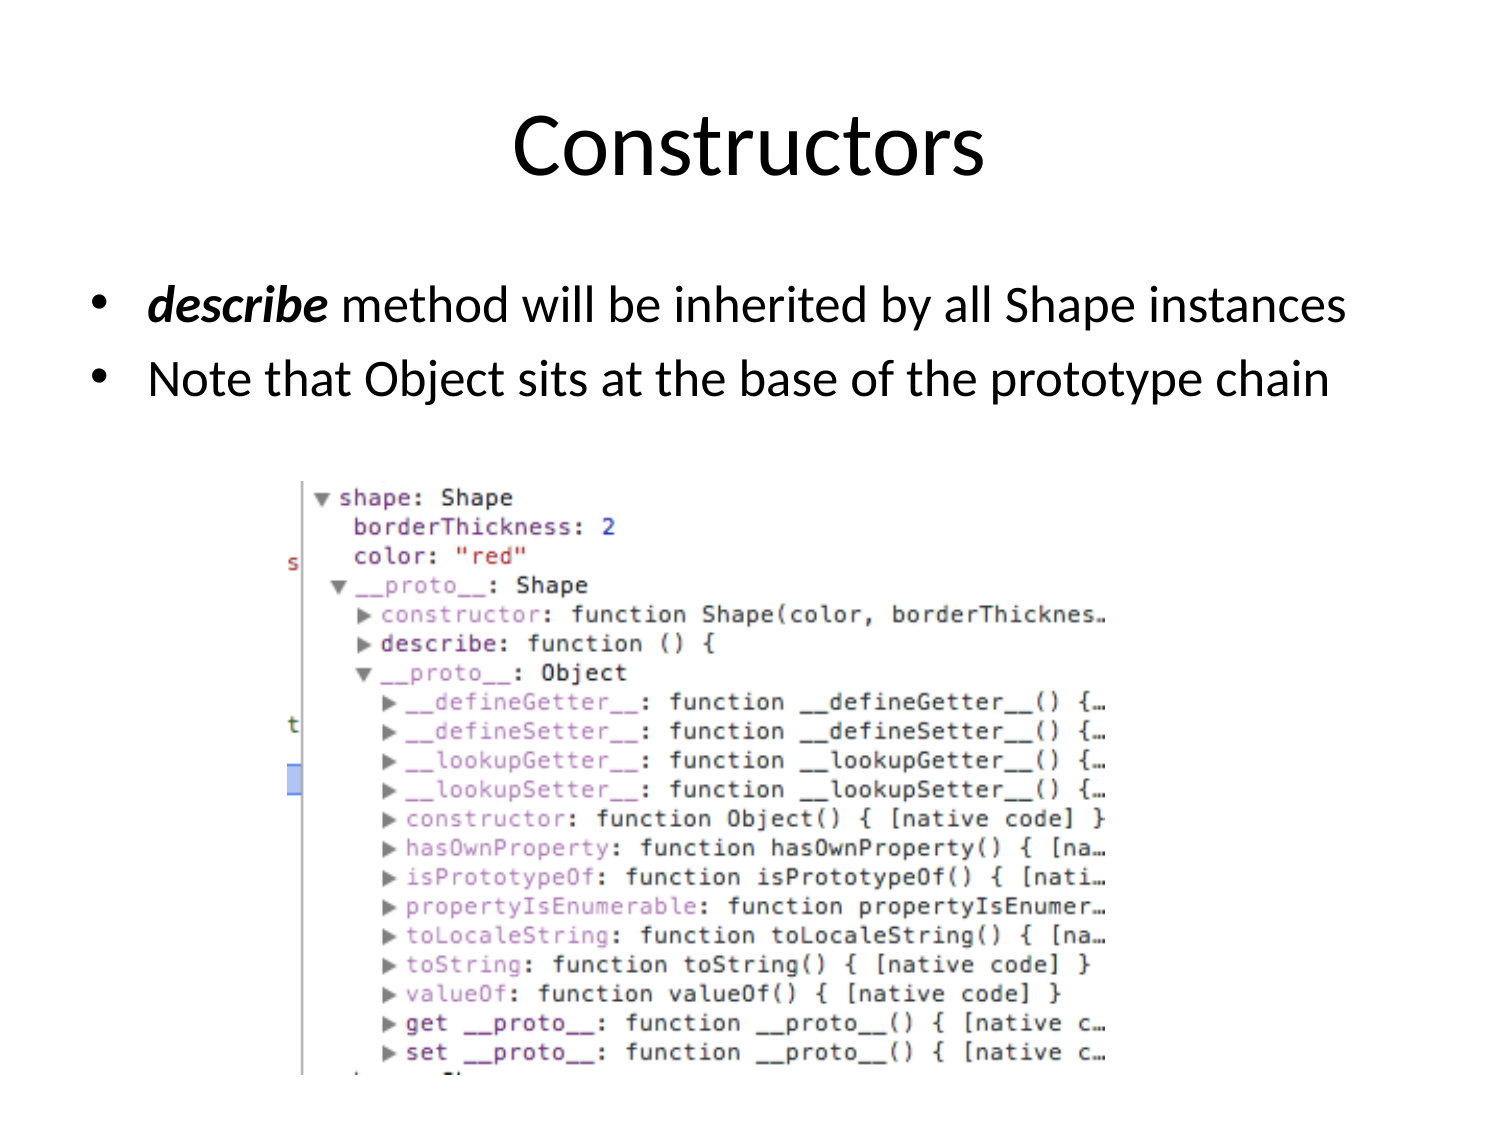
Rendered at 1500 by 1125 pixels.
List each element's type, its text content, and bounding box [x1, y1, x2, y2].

picture [287, 480, 1105, 1076]
title Constructors [75, 45, 1425, 233]
list describe method will be inherited by all Shape instances Note that Object sits at the base of the prototype chain [75, 262, 1425, 1005]
